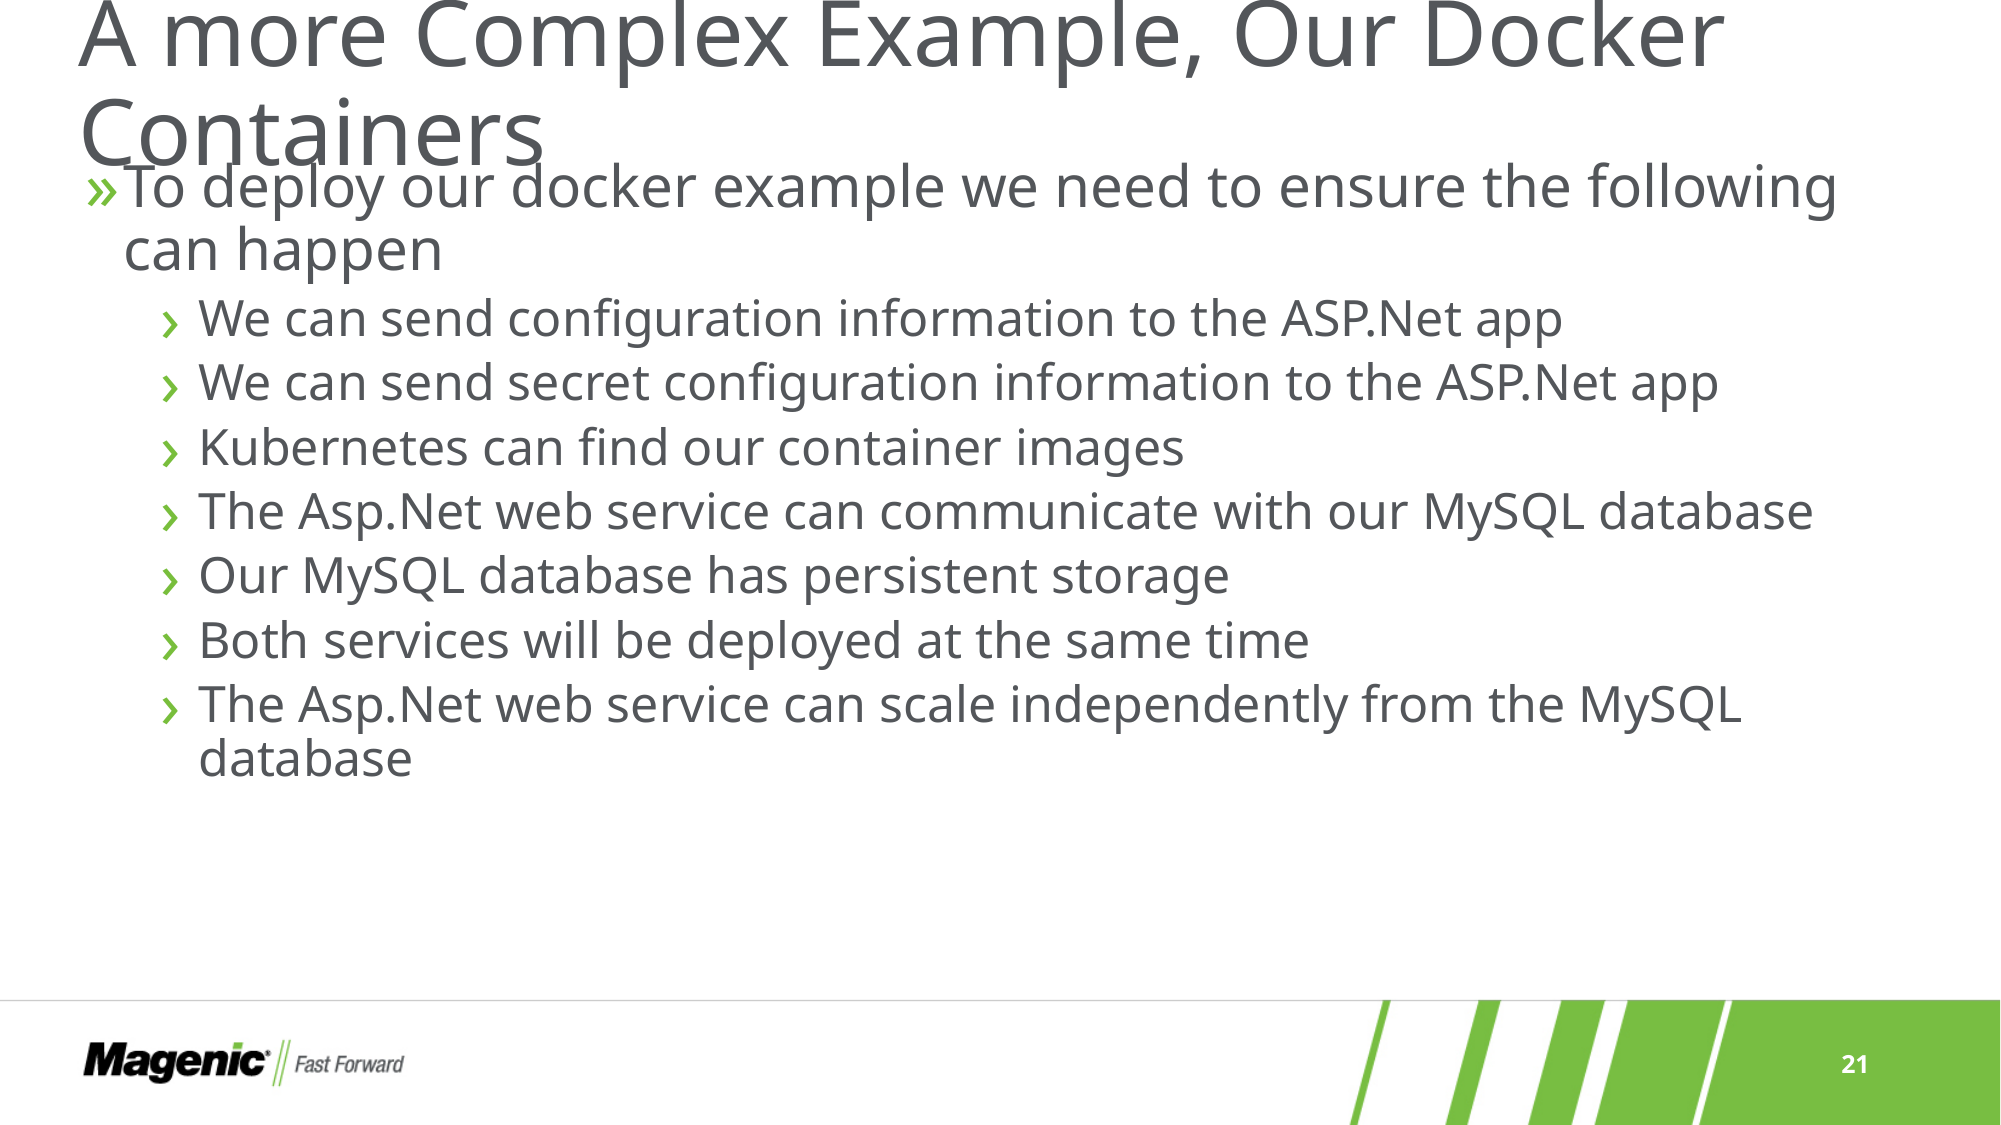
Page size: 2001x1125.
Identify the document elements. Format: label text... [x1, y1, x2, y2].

title A more Complex Example, Our Docker Containers [63, 41, 1938, 131]
list To deploy our docker example we need to ensure the following can happen We can send configuration information to the ASP.Net app We can send secret configuration information to the ASP.Net app Kubernetes can find our container images The Asp.Net web service can communicate with our MySQL database Our MySQL database has persistent storage Both services will be deployed at the same time The Asp.Net web service can scale independently from the MySQL database [70, 149, 1946, 939]
picture [0, 0, 2001, 1125]
